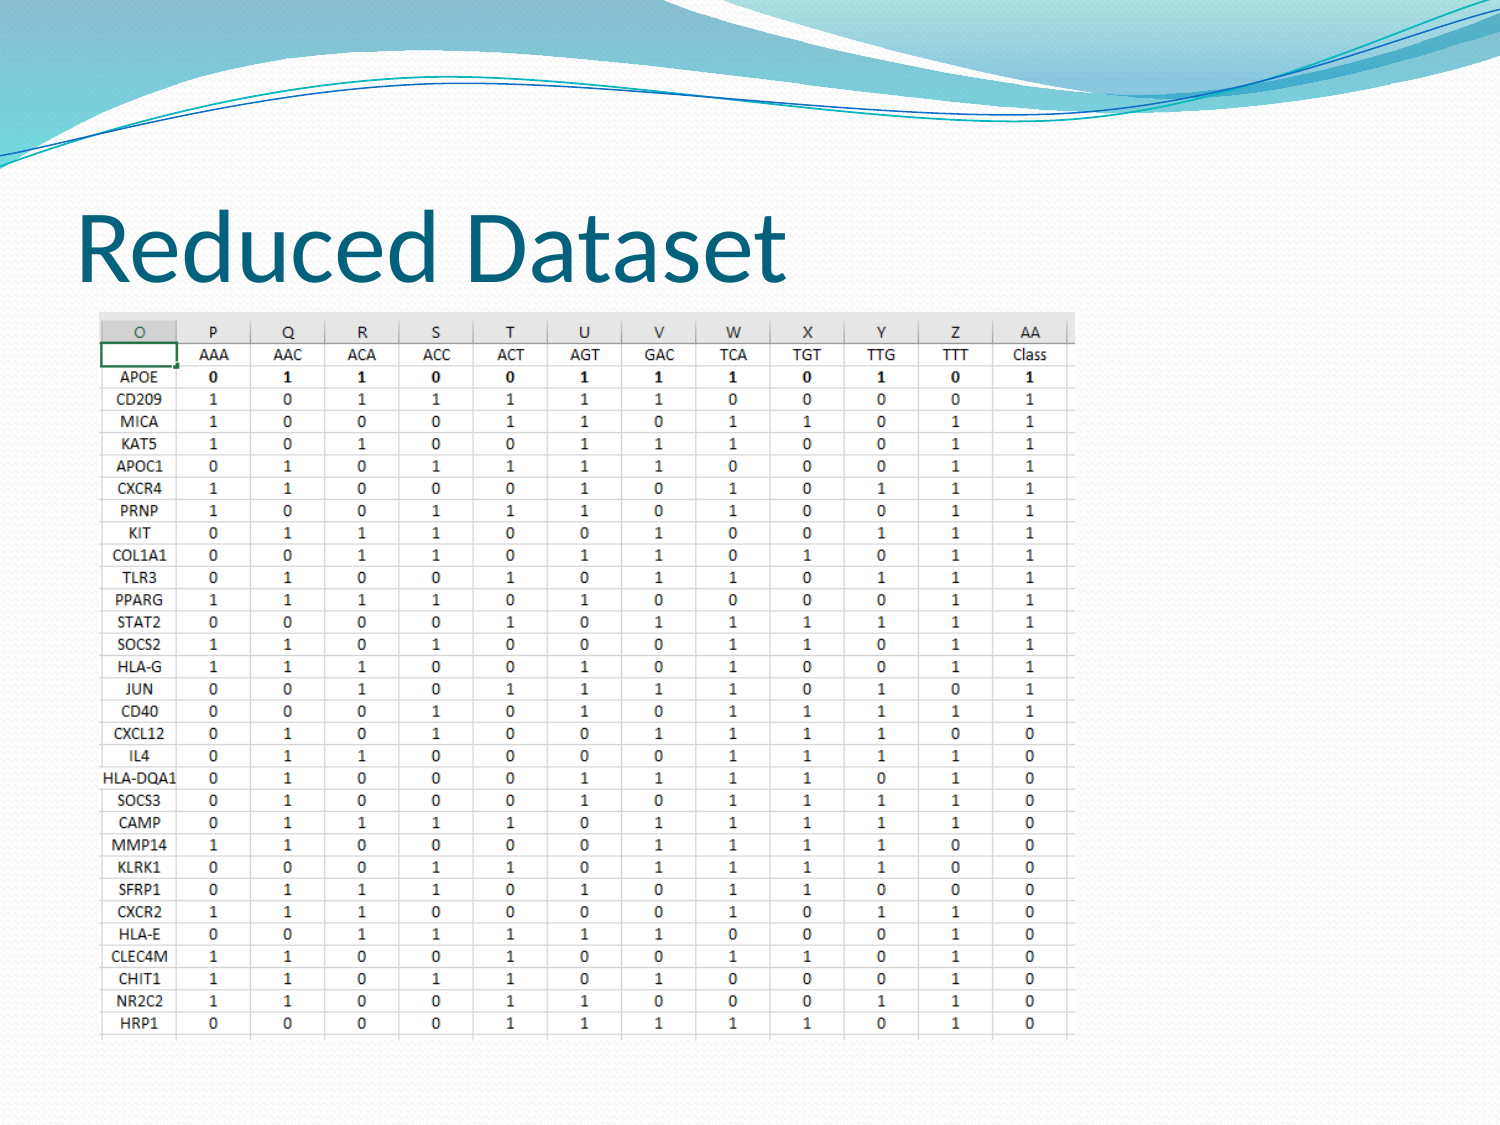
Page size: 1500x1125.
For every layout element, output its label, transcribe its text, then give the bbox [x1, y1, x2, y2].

picture [99, 312, 1076, 1040]
title Reduced Dataset [75, 115, 1425, 303]
